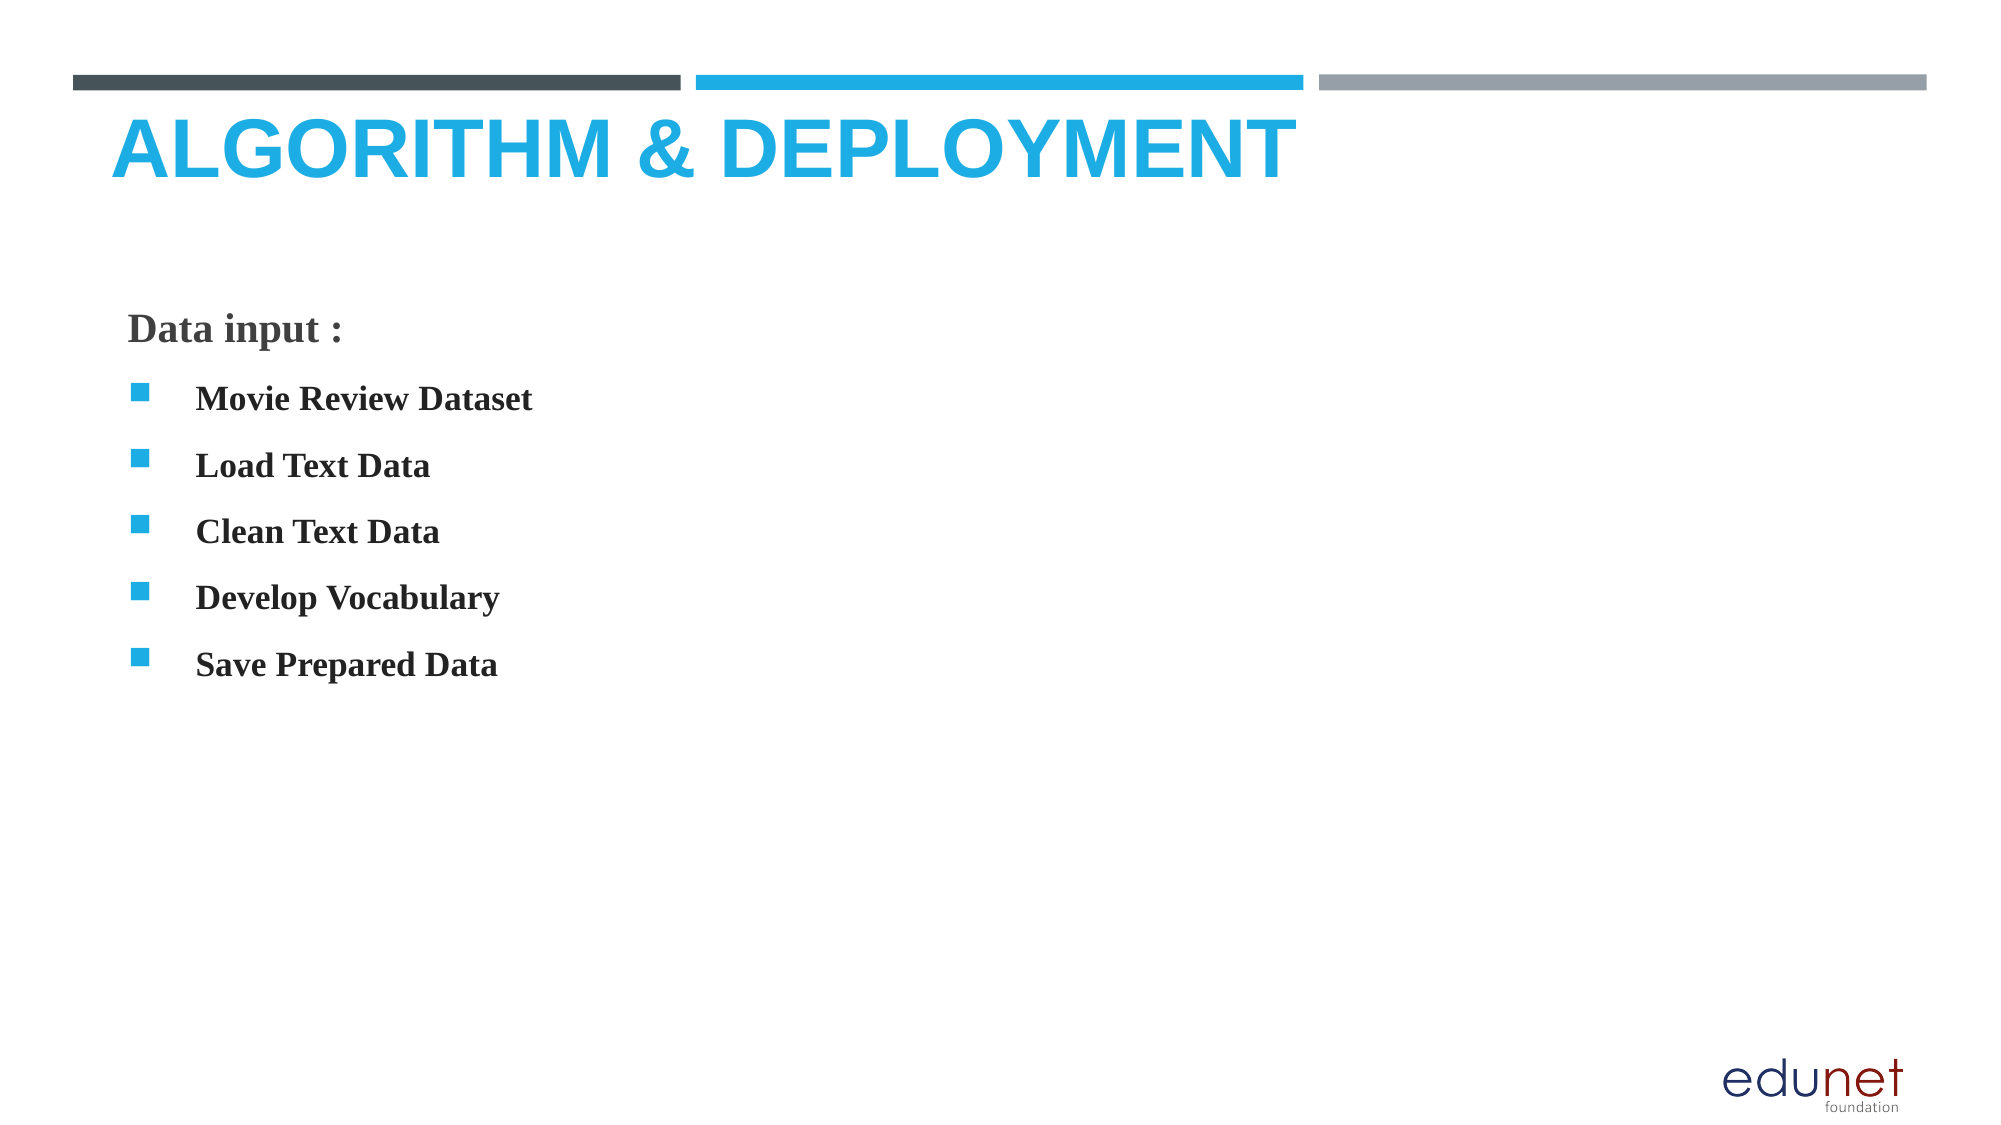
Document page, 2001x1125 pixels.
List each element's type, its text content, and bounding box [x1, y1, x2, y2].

title Algorithm & Deployment [94, 114, 1906, 203]
picture [1719, 1056, 1905, 1116]
list Data input : Movie Review Dataset Load Text Data Clean Text Data Develop Vocabulary Save Prepared Data [111, 417, 1853, 828]
